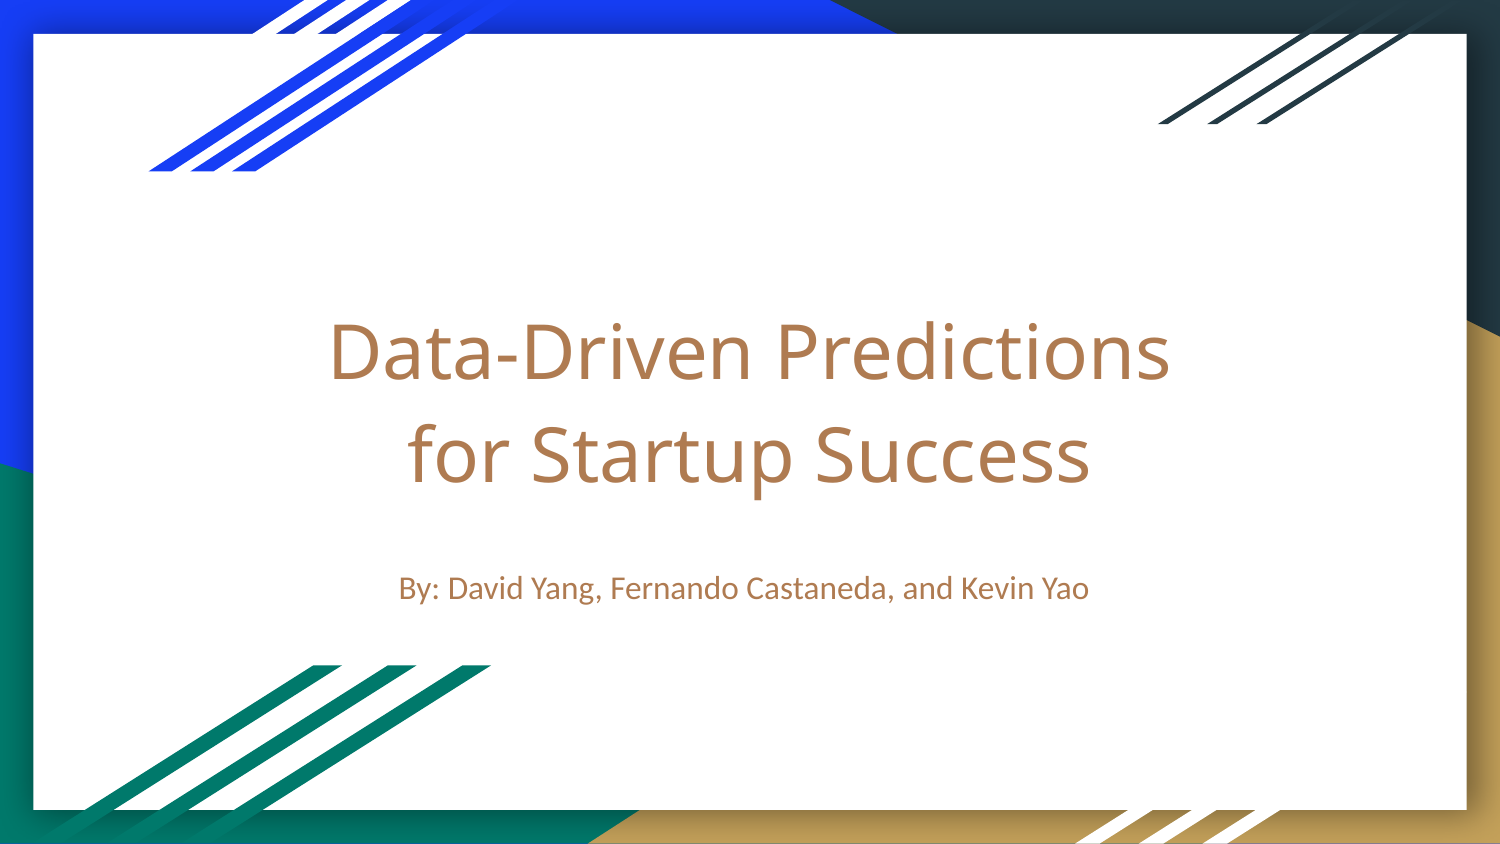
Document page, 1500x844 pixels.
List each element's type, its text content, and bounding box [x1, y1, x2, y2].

title Data-Driven Predictions for Startup Success [283, 282, 1217, 521]
subtitle By: David Yang, Fernando Castaneda, and Kevin Yao [304, 559, 1185, 646]
